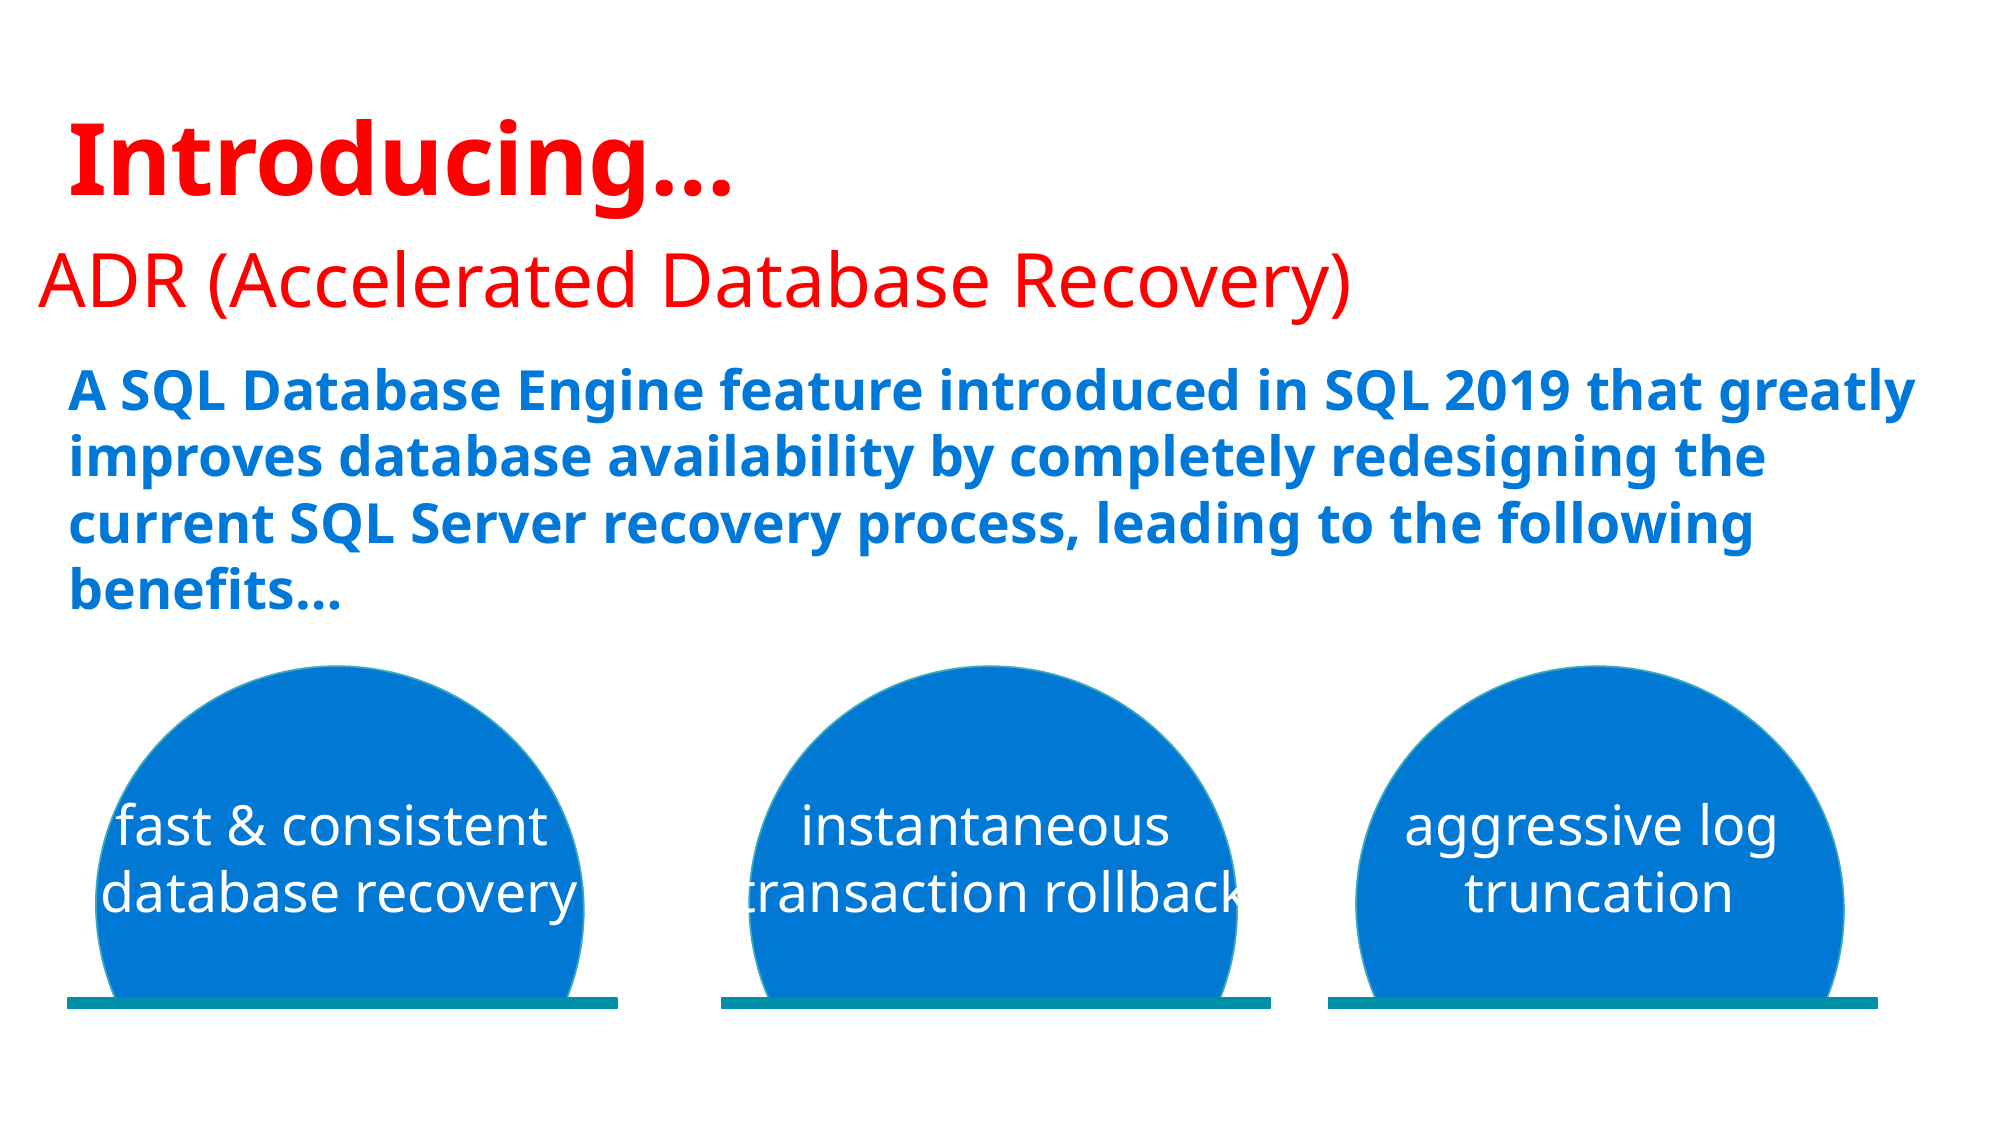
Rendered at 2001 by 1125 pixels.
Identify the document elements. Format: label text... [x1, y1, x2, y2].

title Introducing… [68, 95, 1924, 217]
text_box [721, 666, 1271, 1125]
list A SQL Database Engine feature introduced in SQL 2019 that greatly improves database availability by completely redesigning the current SQL Server recovery process, leading to the following benefits… [68, 354, 1924, 543]
text_box ADR (Accelerated Database Recovery) [0, 232, 1430, 324]
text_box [68, 666, 617, 1125]
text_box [1328, 666, 1878, 1125]
